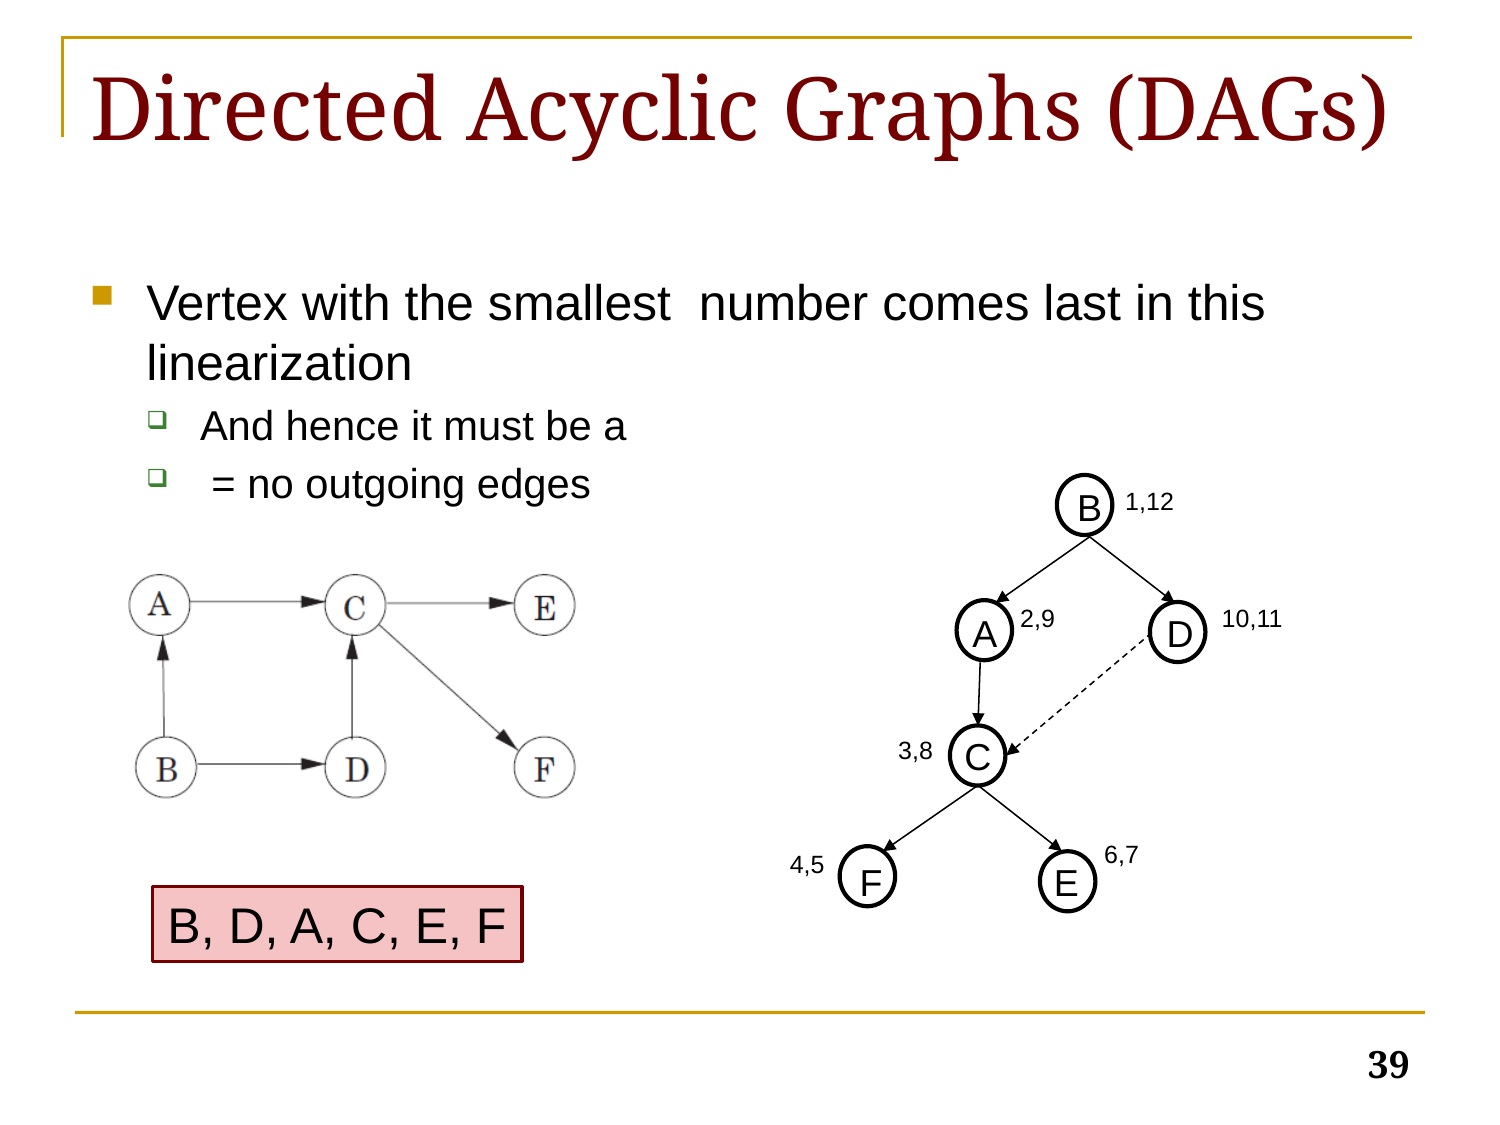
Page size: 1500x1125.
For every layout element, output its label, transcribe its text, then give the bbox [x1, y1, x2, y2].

text_box B, D, A, C, E, F [152, 886, 522, 962]
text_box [774, 474, 1313, 913]
picture [121, 562, 587, 806]
title Directed Acyclic Graphs (DAGs) [74, 45, 1426, 233]
slide_number 39 [1074, 1023, 1426, 1100]
